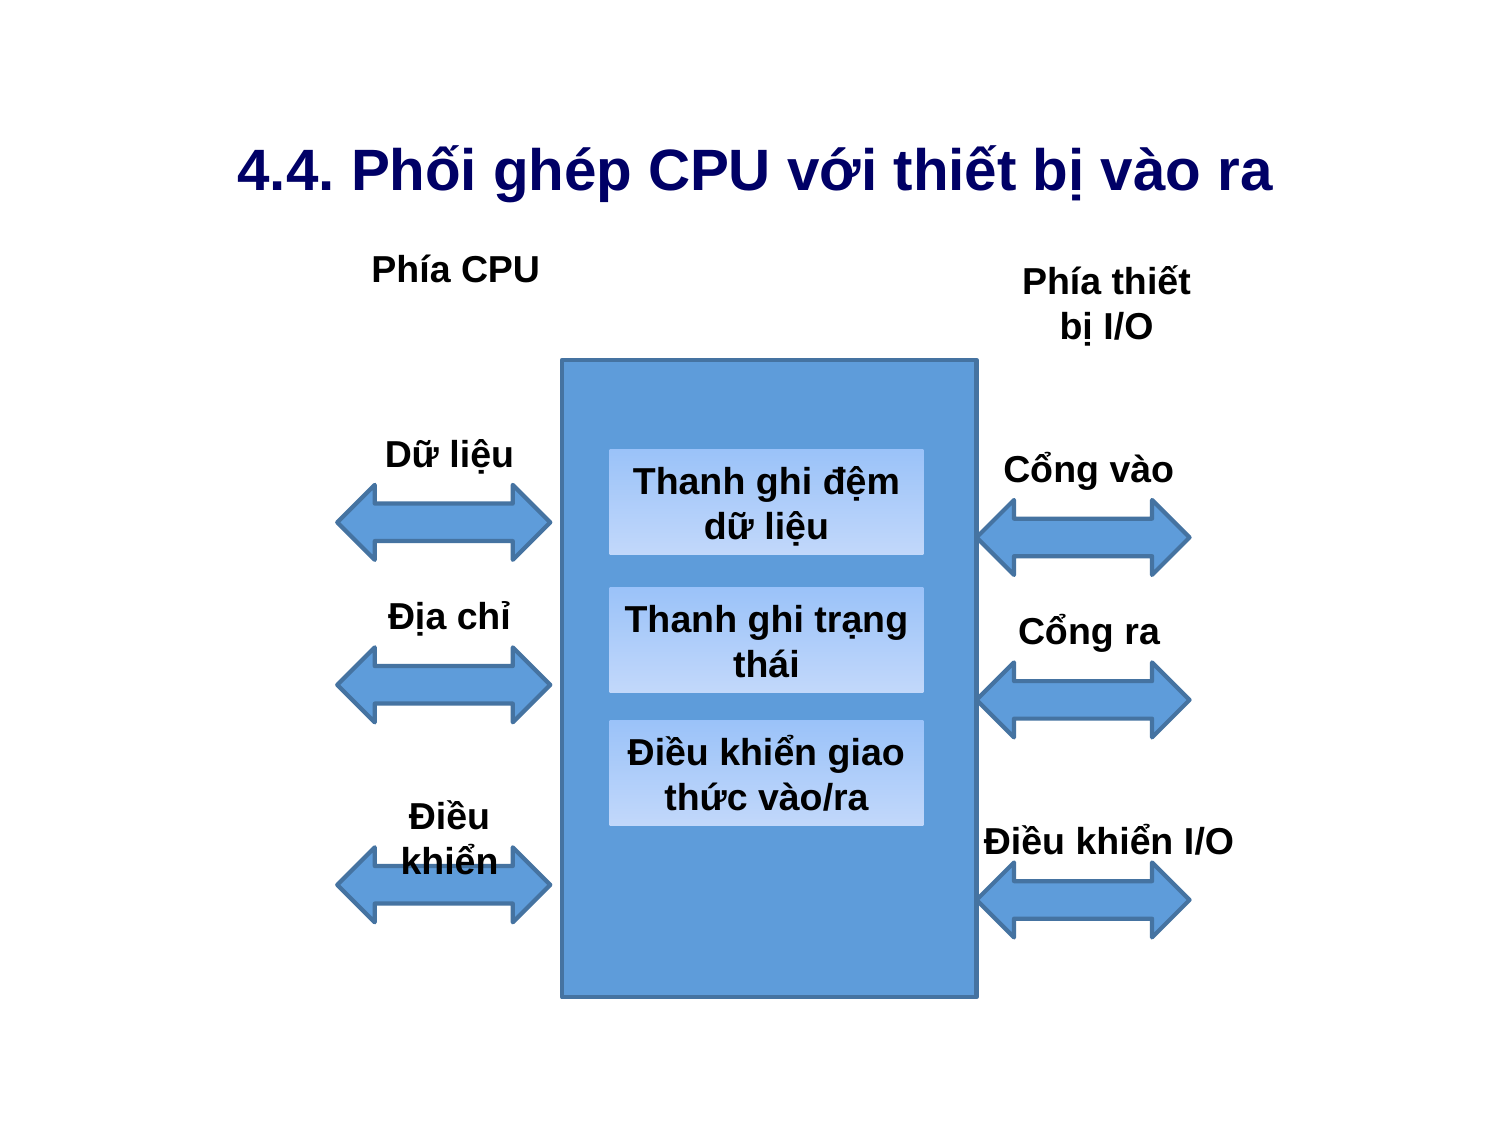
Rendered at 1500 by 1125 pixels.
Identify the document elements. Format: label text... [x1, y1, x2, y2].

title 4.4. Phối ghép CPU với thiết bị vào ra [37, 125, 1474, 211]
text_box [336, 237, 1263, 998]
